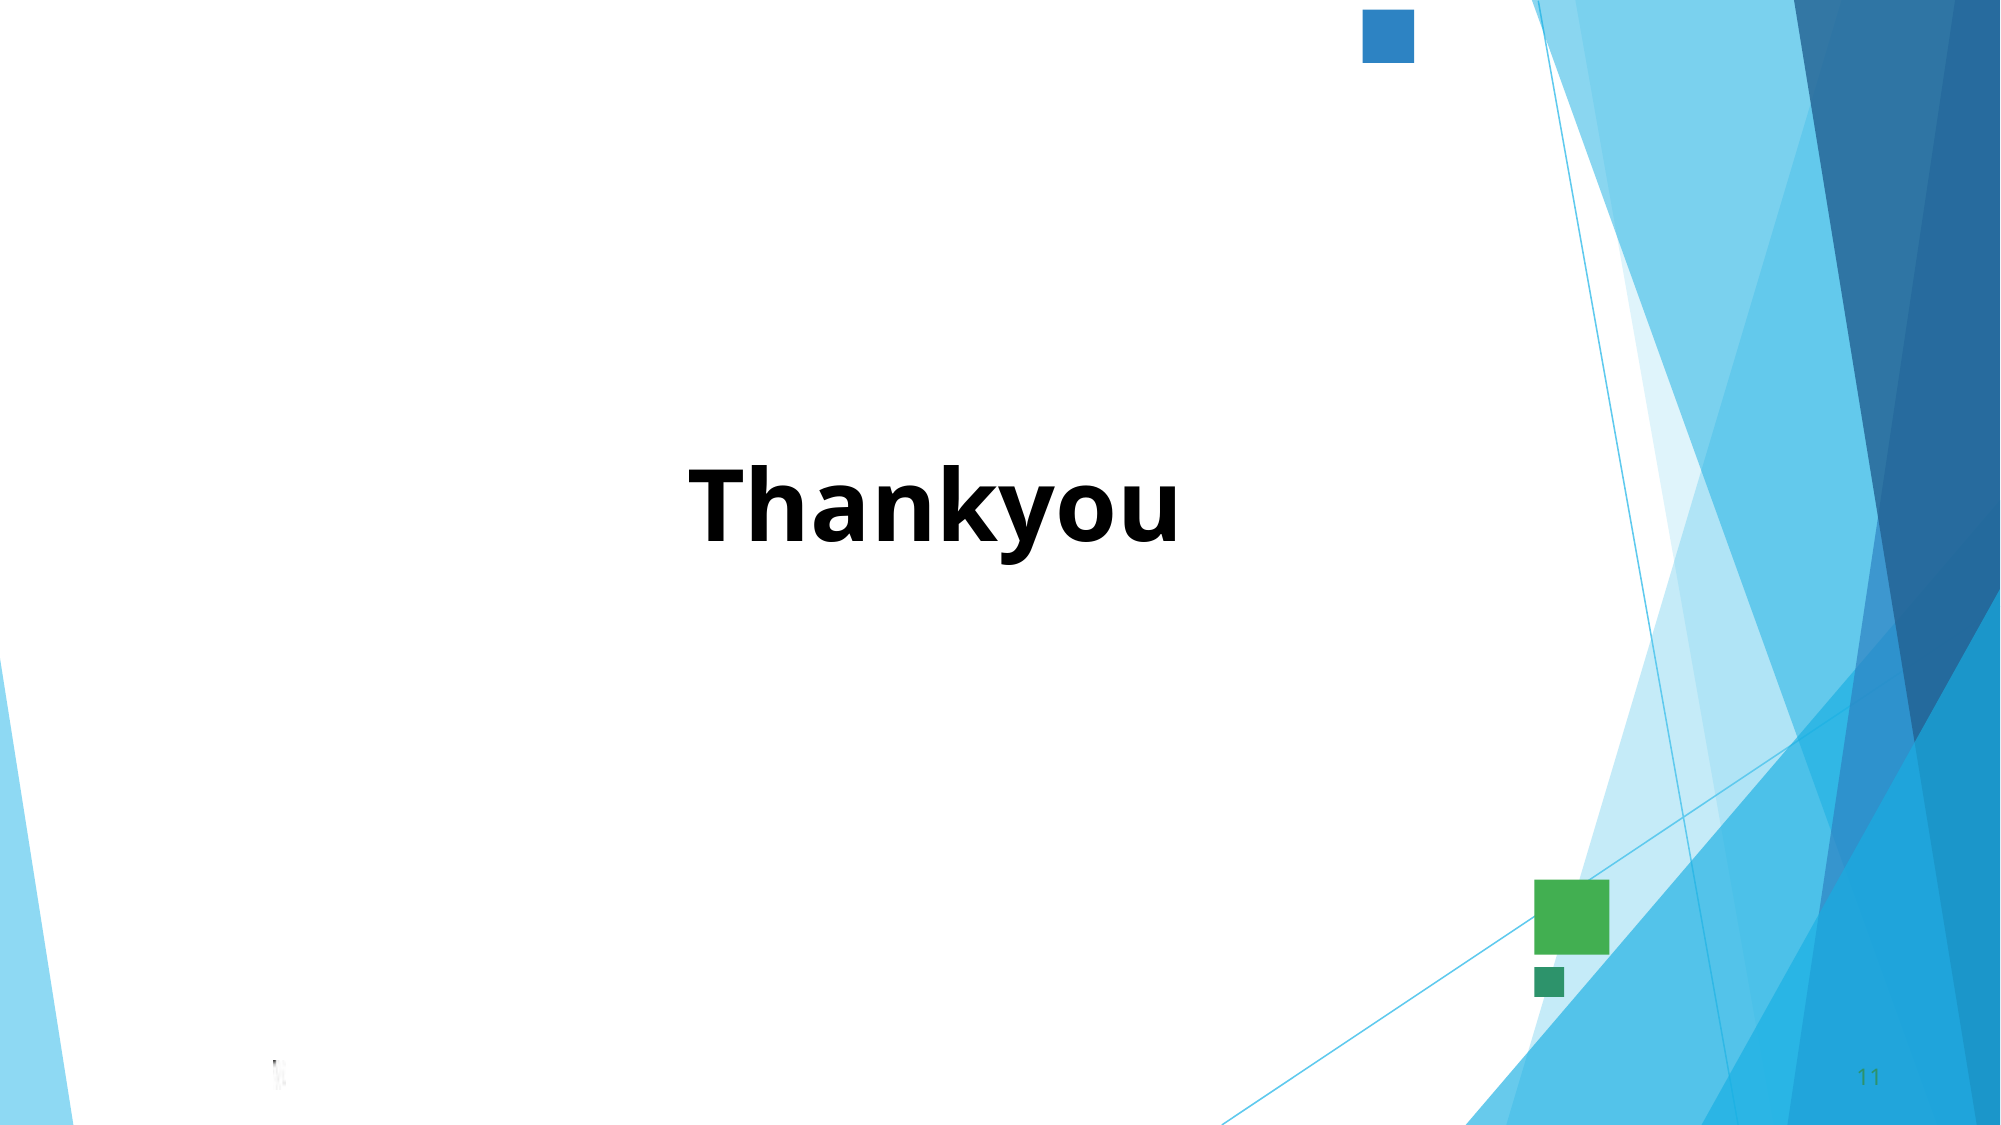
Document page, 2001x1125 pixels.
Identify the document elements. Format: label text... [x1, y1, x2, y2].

title Thankyou [0, 439, 1869, 630]
text_box [1362, 9, 1415, 63]
text_box 11 [1849, 1061, 1888, 1095]
text_box [1534, 967, 1565, 997]
picture [273, 1060, 287, 1091]
text_box [1534, 879, 1610, 955]
